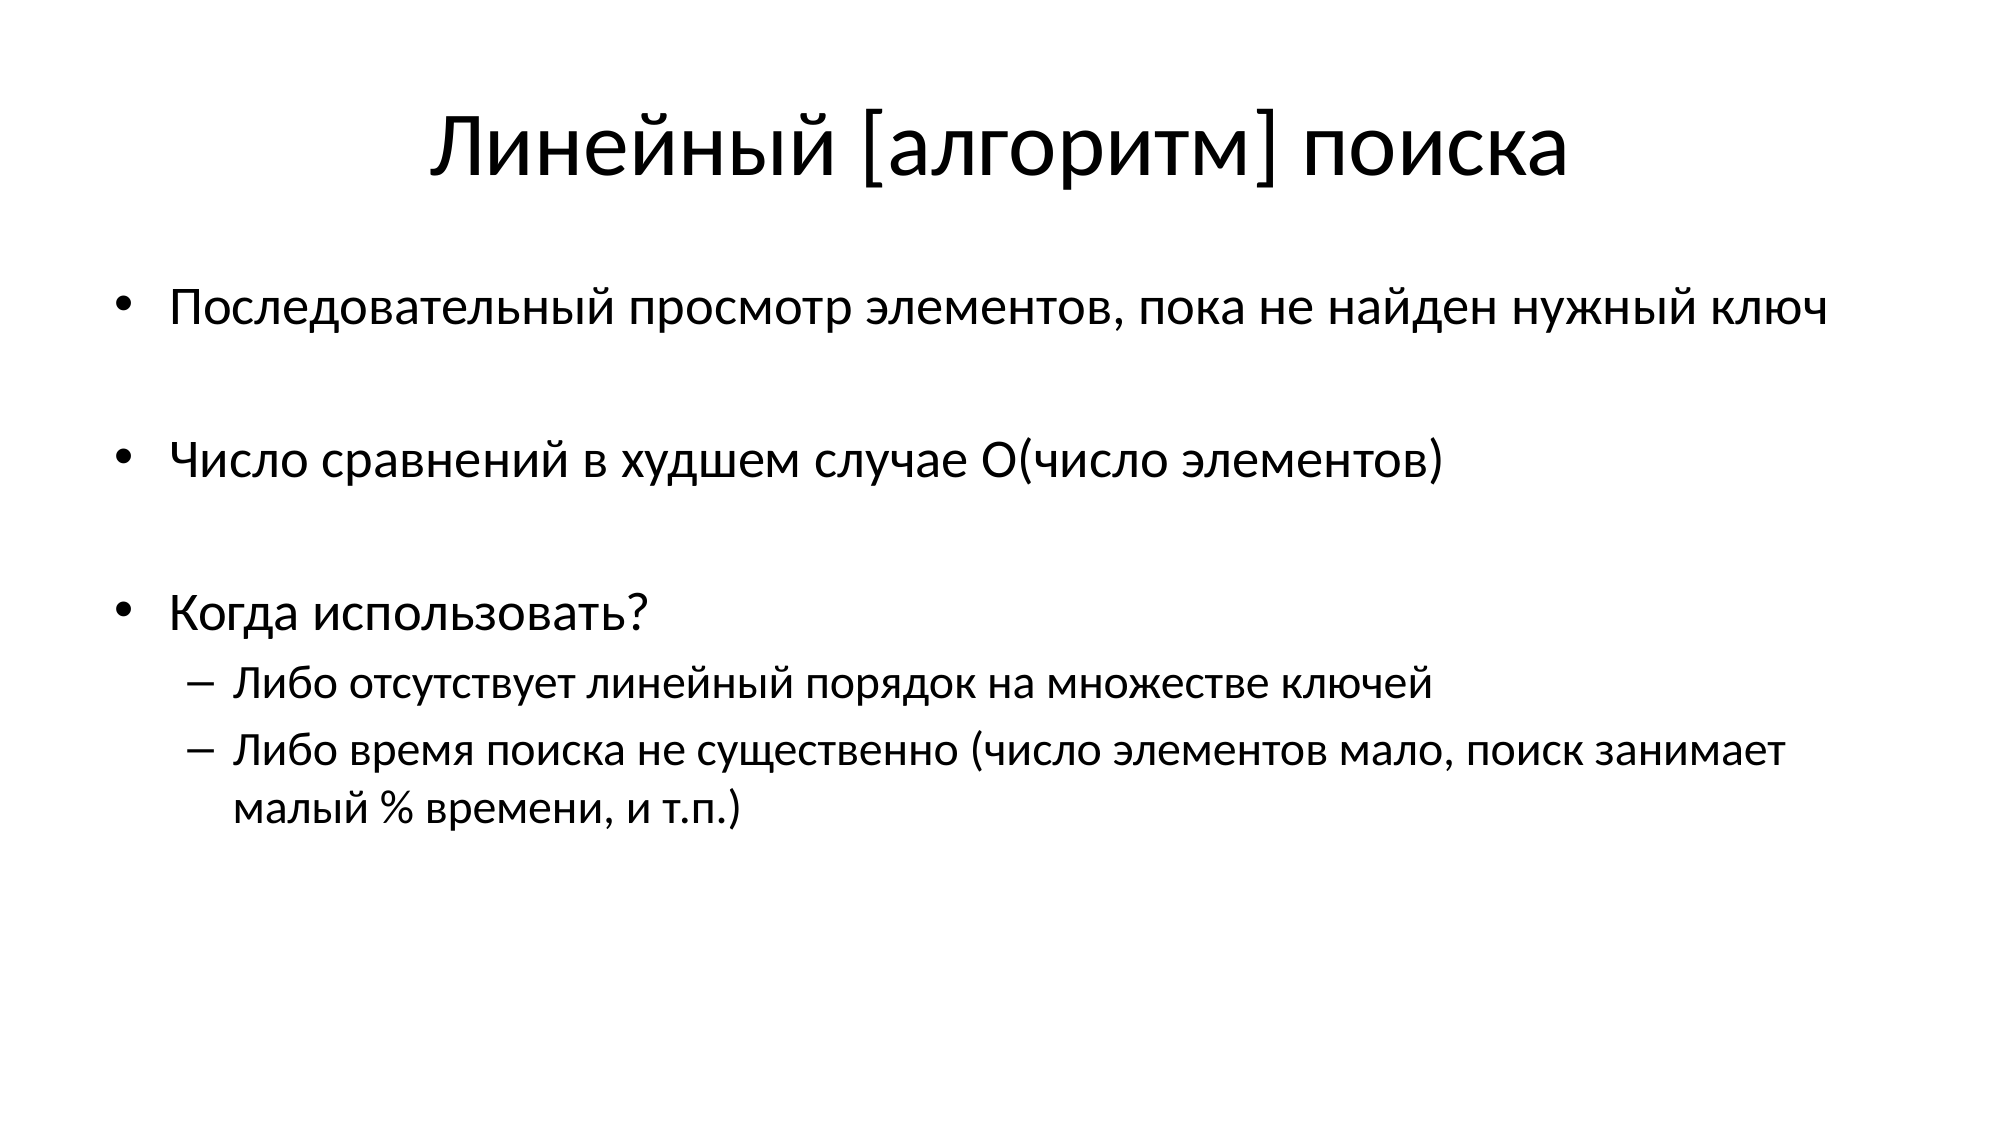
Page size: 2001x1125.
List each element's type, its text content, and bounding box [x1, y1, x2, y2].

list Последовательный просмотр элементов, пока не найден нужный ключ Число сравнений в худшем случае О(число элементов) Когда использовать? Либо отсутствует линейный порядок на множестве ключей Либо время поиска не существенно (число элементов мало, поиск занимает малый % времени, и т.п.) Как искать в больших массивах? [99, 262, 1900, 1005]
title Линейный [алгоритм] поиска [99, 45, 1900, 233]
